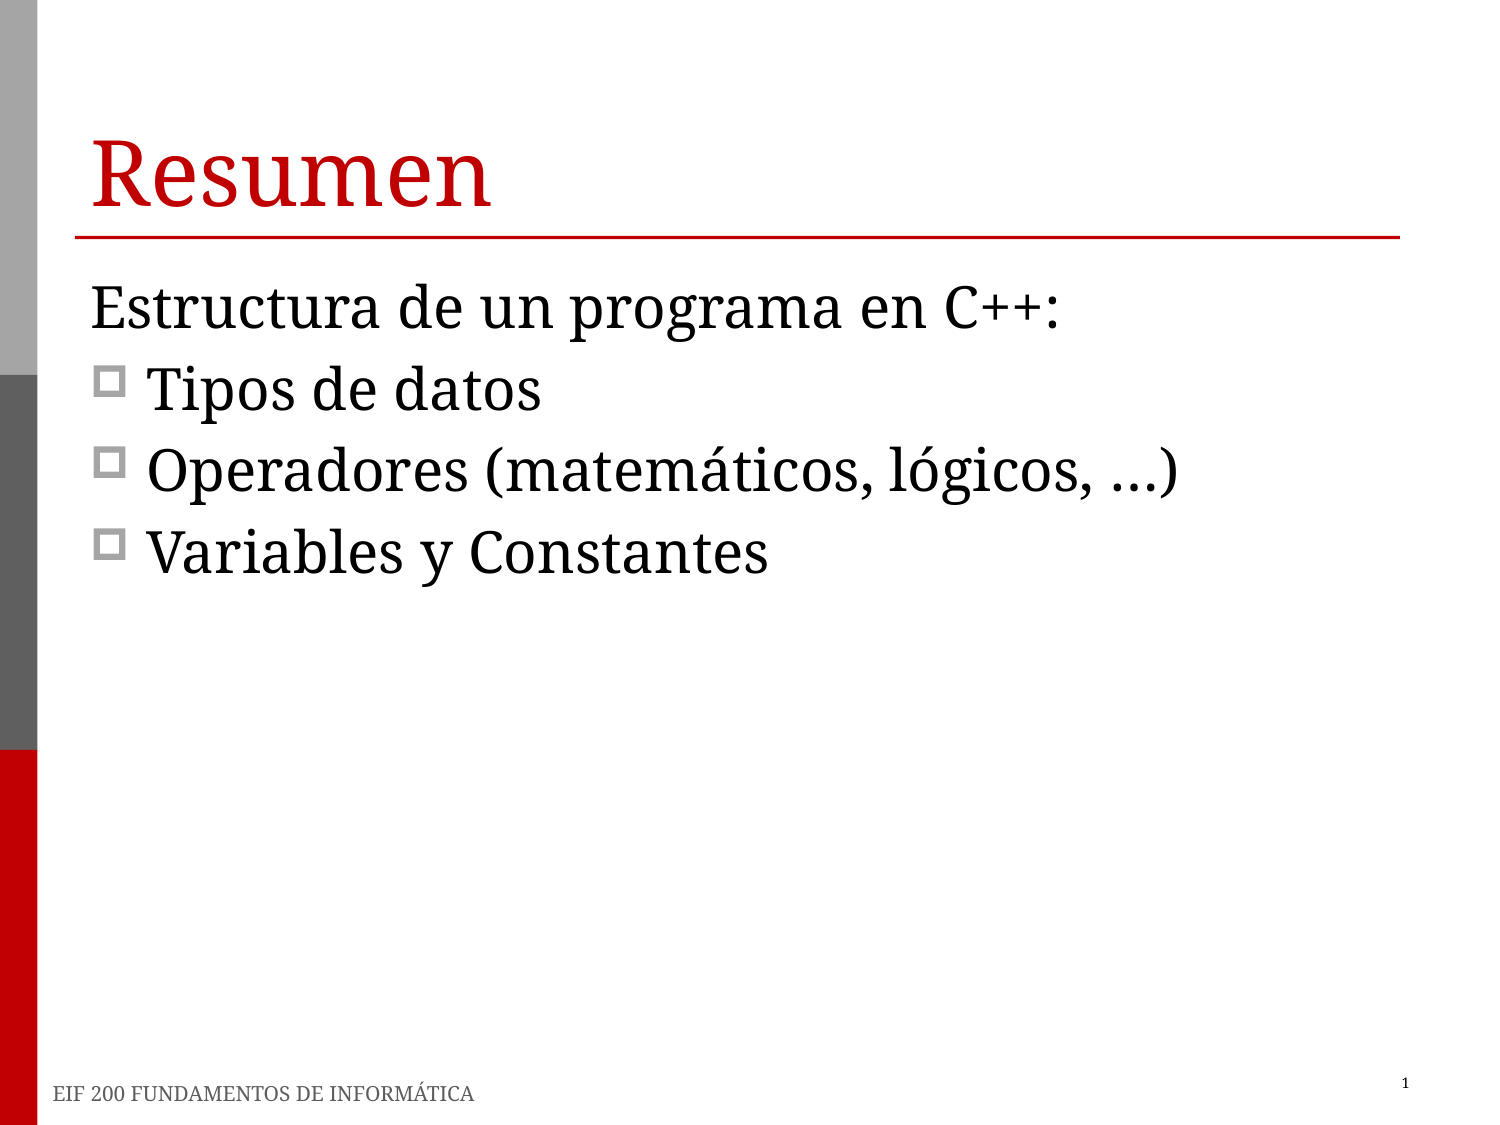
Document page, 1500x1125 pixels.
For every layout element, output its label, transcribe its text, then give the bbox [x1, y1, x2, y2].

title Resumen [74, 45, 1426, 233]
list Estructura de un programa en C++: Tipos de datos Operadores (matemáticos, lógicos, …) Variables y Constantes [74, 262, 1426, 1006]
footer EIF 200 FUNDAMENTOS DE INFORMÁTICA [37, 1073, 513, 1122]
slide_number 1 [1074, 1066, 1426, 1101]
